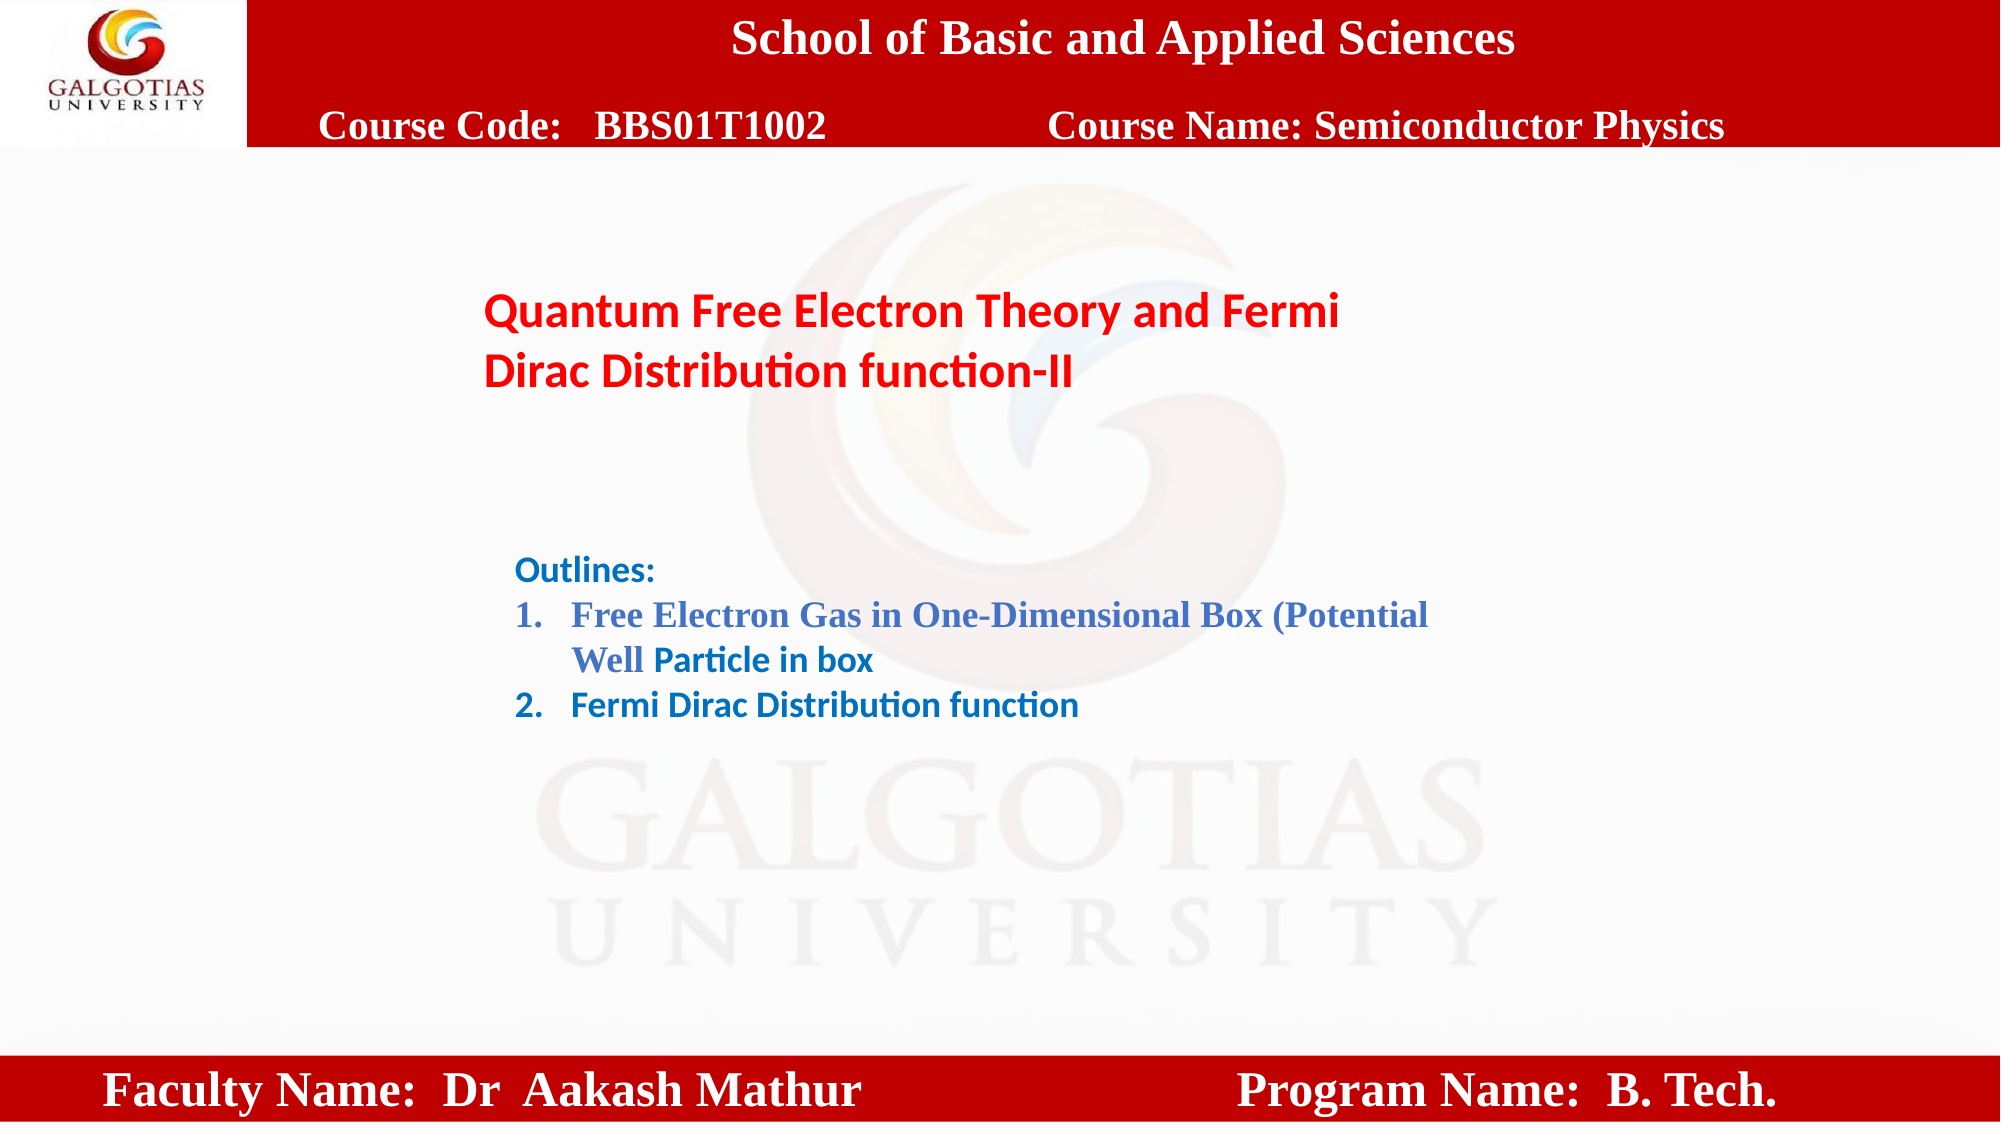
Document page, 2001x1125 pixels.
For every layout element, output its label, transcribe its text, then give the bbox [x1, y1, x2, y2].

text_box Quantum Free Electron Theory and Fermi Dirac Distribution function-II [469, 270, 1470, 405]
text_box School of Basic and Applied Sciences Course Code: BBS01T1002 Course Name: Semiconductor Physics [246, 0, 2000, 148]
text_box Faculty Name: Dr Aakash Mathur Program Name: B. Tech. [0, 1055, 2000, 1122]
text_box Outlines: Free Electron Gas in One-Dimensional Box (Potential Well Particle in box Fermi Dirac Distribution function [500, 537, 1501, 733]
picture [0, 3, 247, 148]
